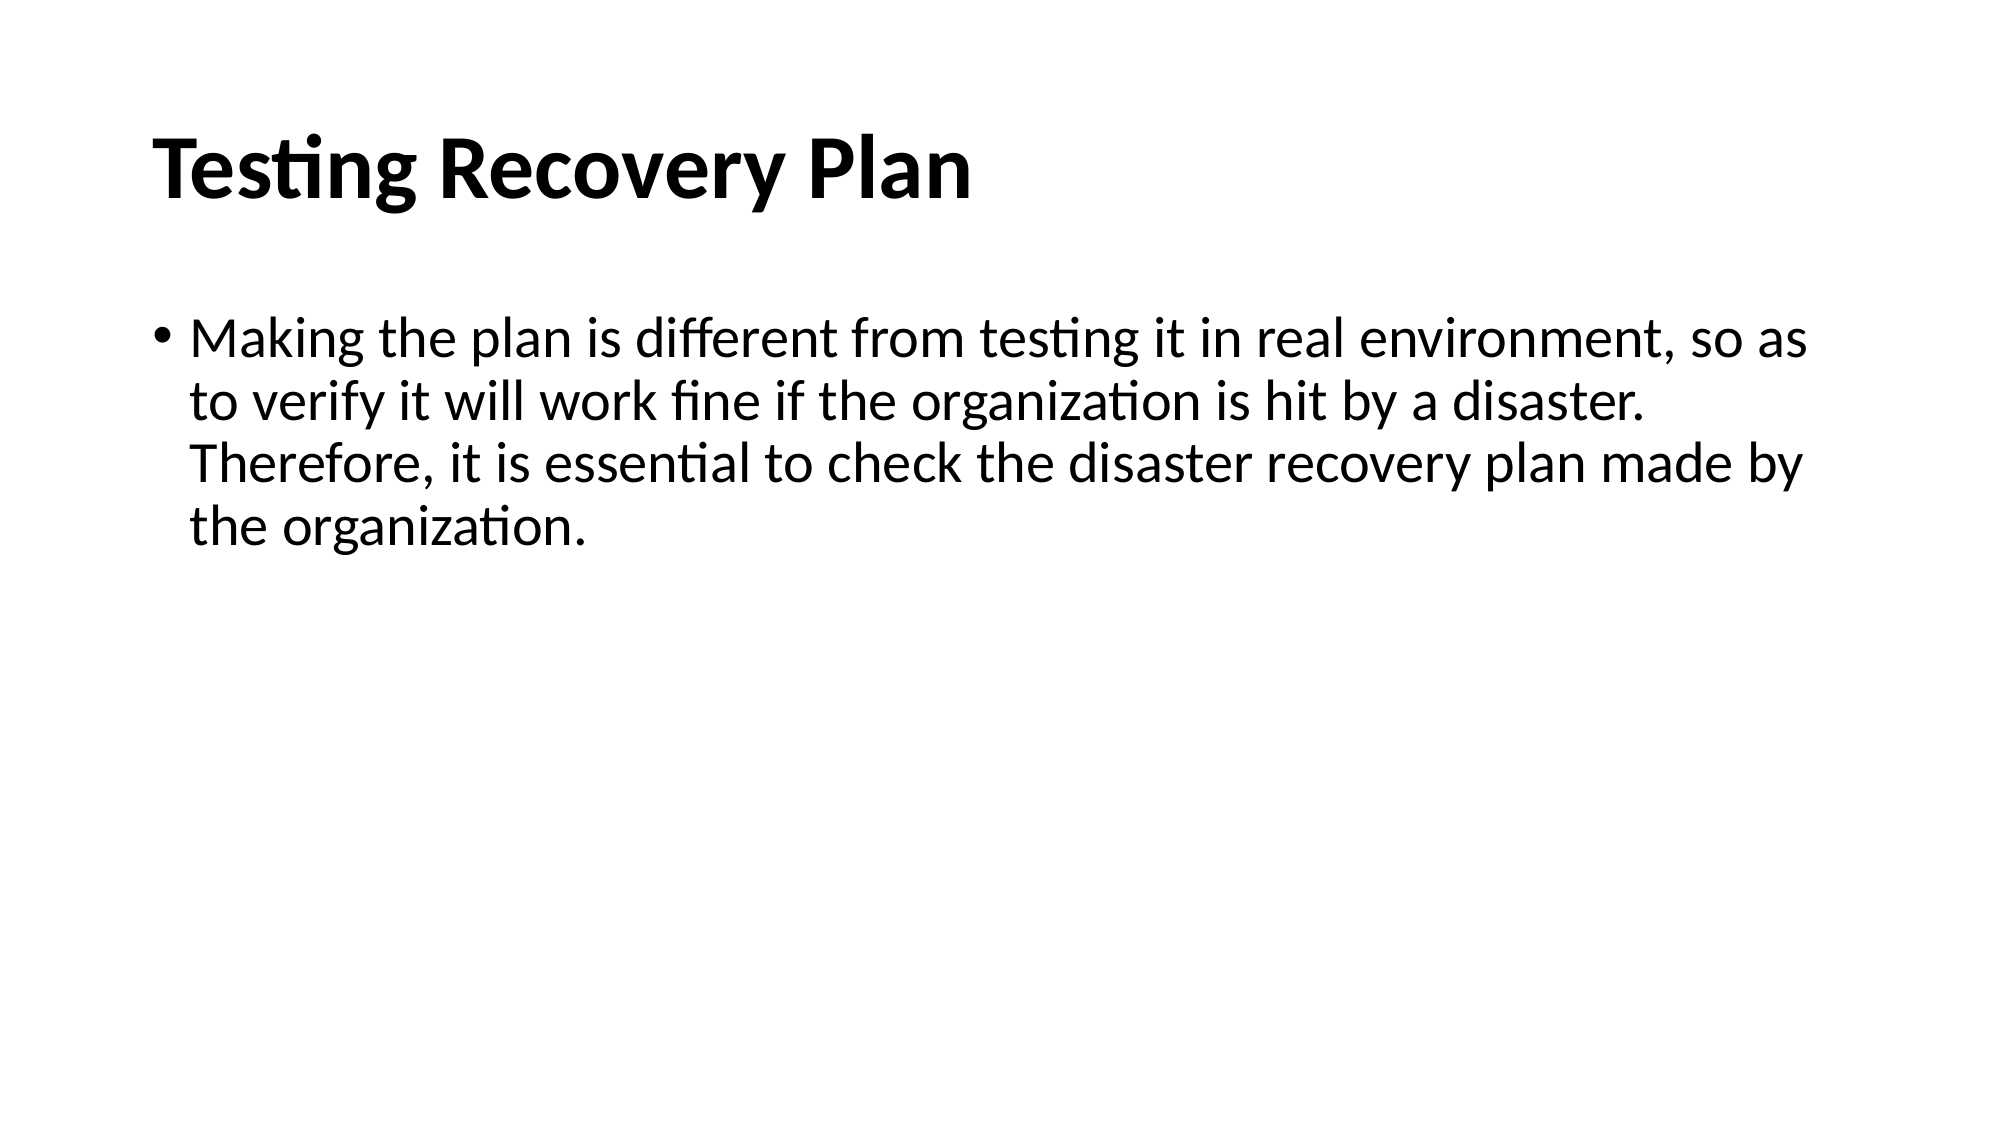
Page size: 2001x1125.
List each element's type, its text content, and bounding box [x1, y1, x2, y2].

title Testing Recovery Plan [137, 59, 1863, 278]
list Making the plan is different from testing it in real environment, so as to verify it will work fine if the organization is hit by a disaster. Therefore, it is essential to check the disaster recovery plan made by the organization. [137, 299, 1863, 1014]
